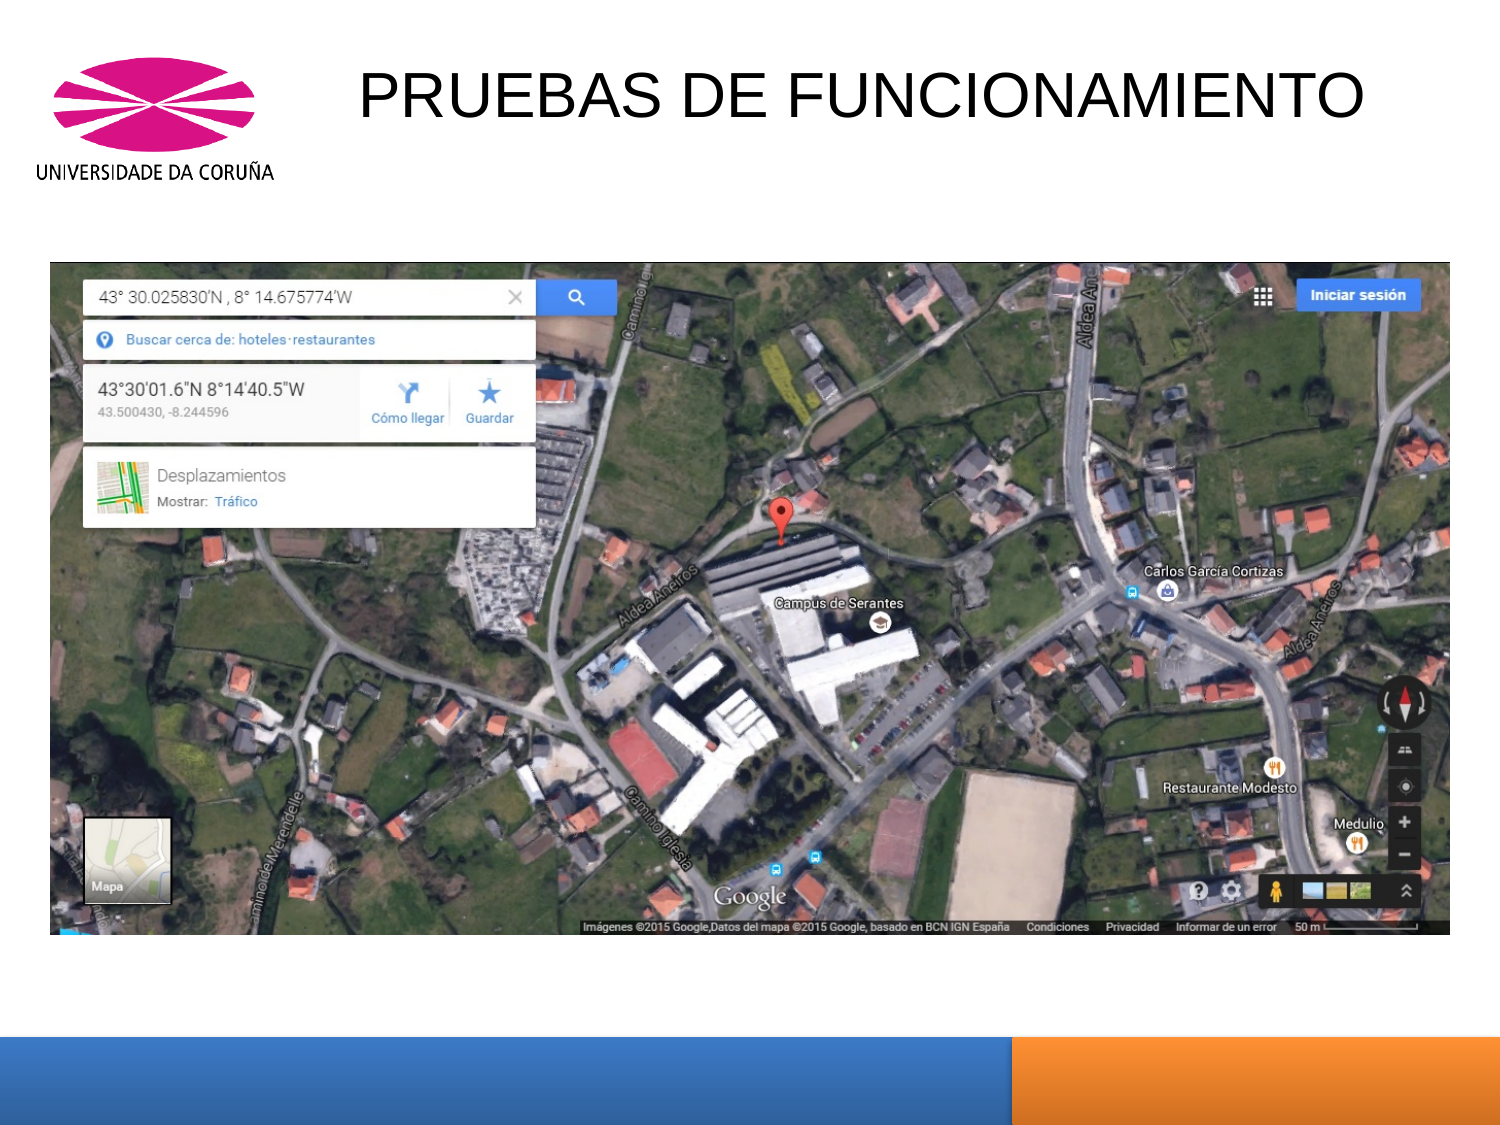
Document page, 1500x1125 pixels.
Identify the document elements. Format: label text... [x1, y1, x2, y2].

picture [49, 262, 1451, 935]
title PRUEBAS DE FUNCIONAMIENTO [300, 45, 1425, 233]
picture [30, 0, 281, 239]
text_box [0, 1037, 1500, 1125]
